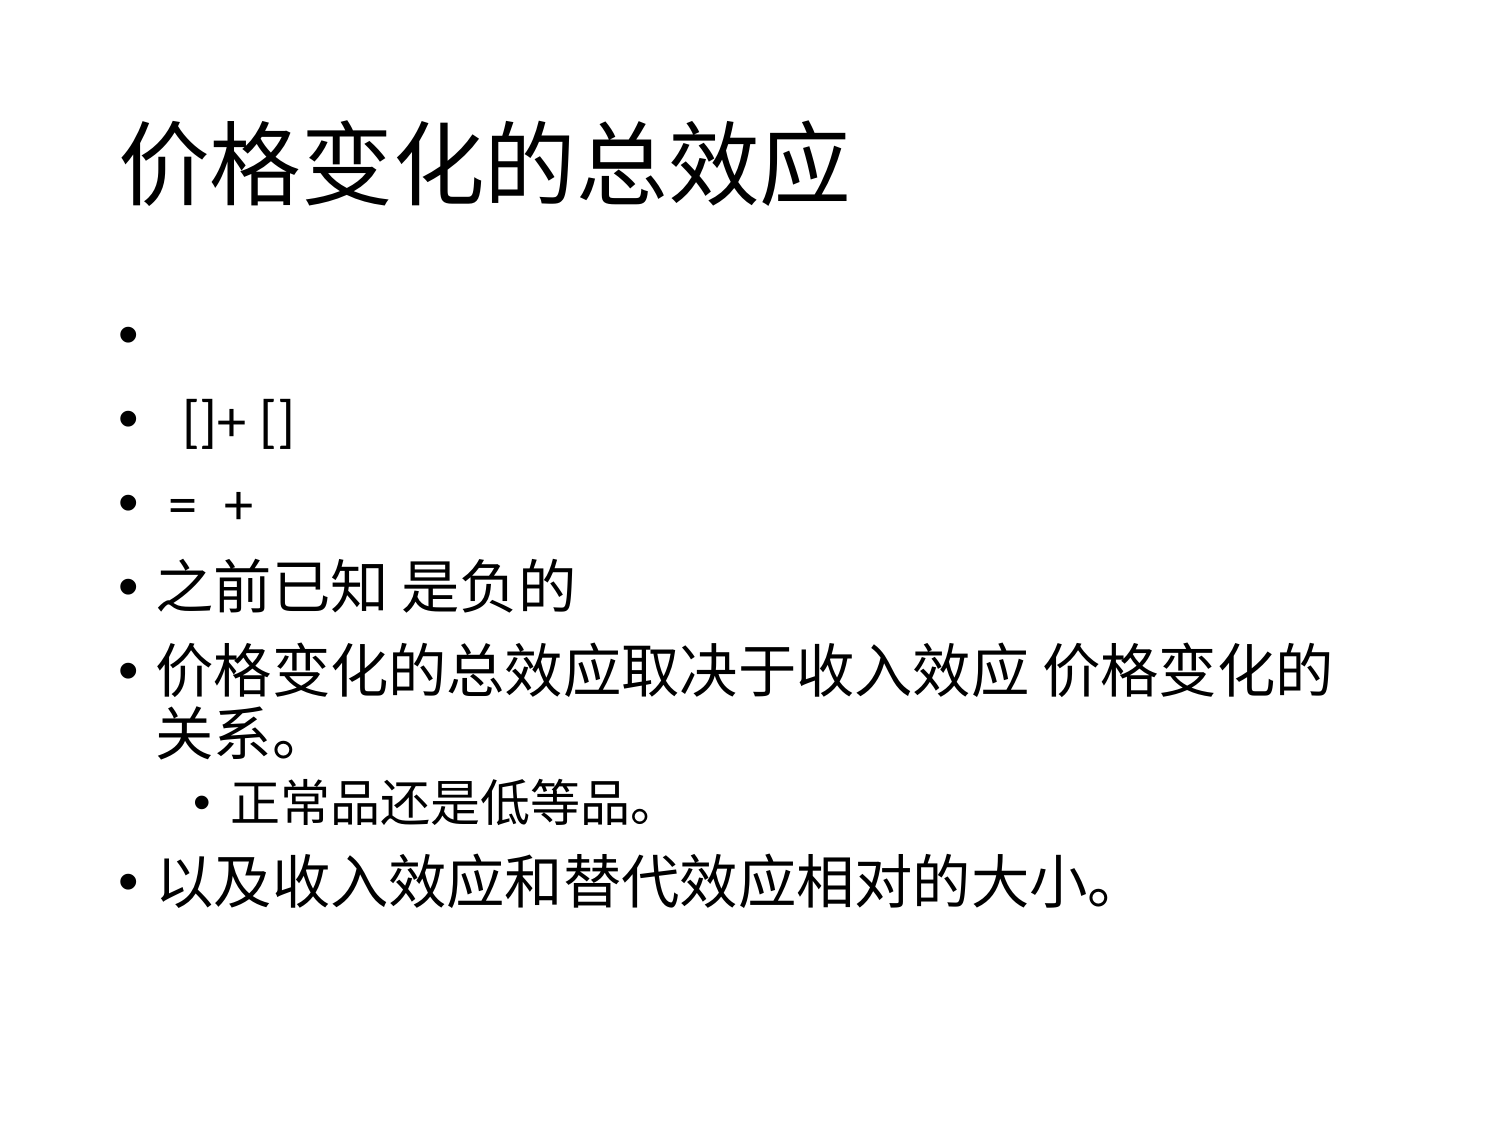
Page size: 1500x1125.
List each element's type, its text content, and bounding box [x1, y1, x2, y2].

title 价格变化的总效应 [103, 59, 1397, 278]
